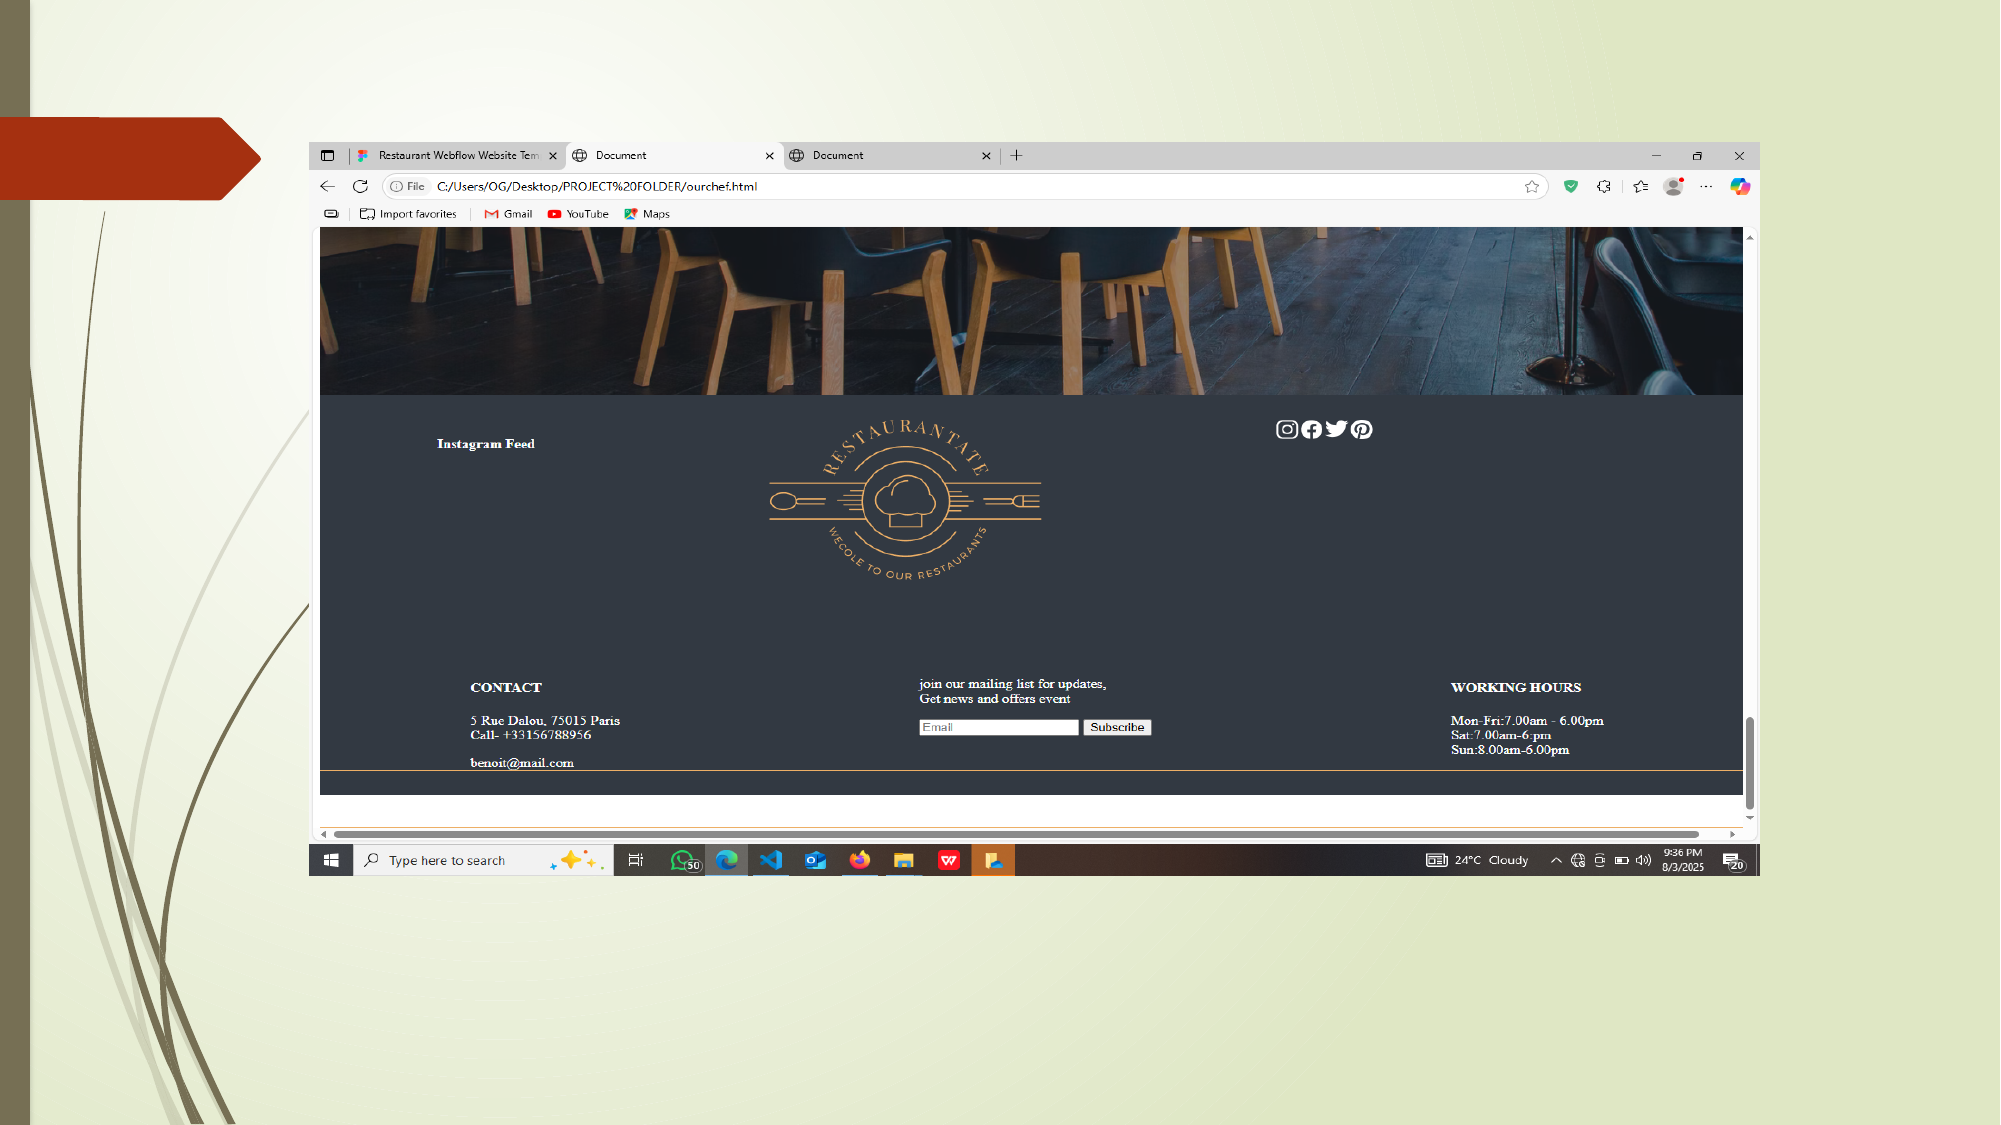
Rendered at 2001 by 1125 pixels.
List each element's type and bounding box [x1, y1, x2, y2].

list [309, 141, 1760, 876]
